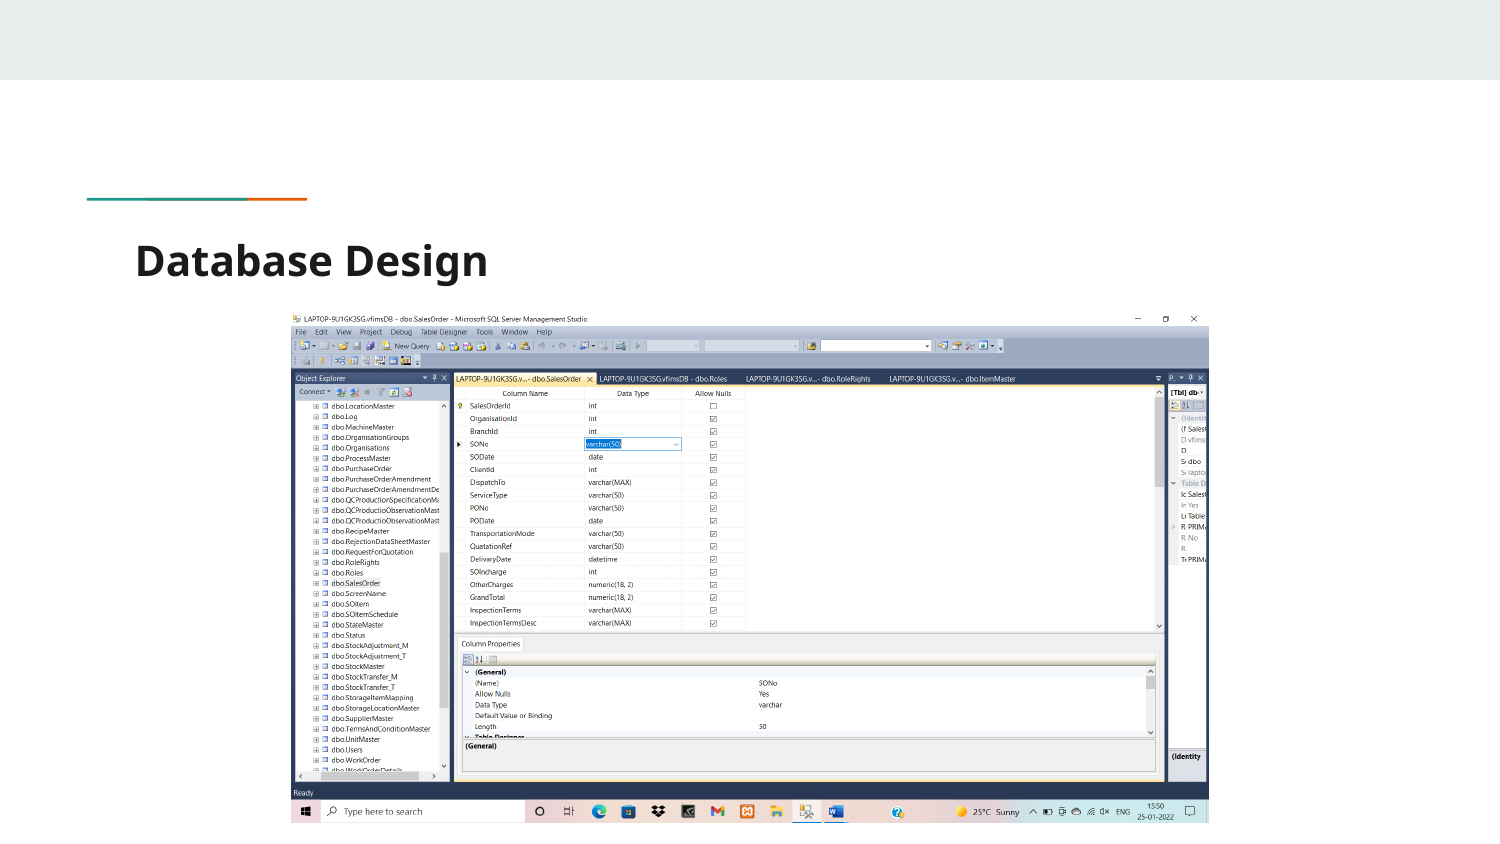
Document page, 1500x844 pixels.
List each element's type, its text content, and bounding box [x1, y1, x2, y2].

picture [291, 312, 1209, 823]
title Database Design [119, 216, 1381, 305]
